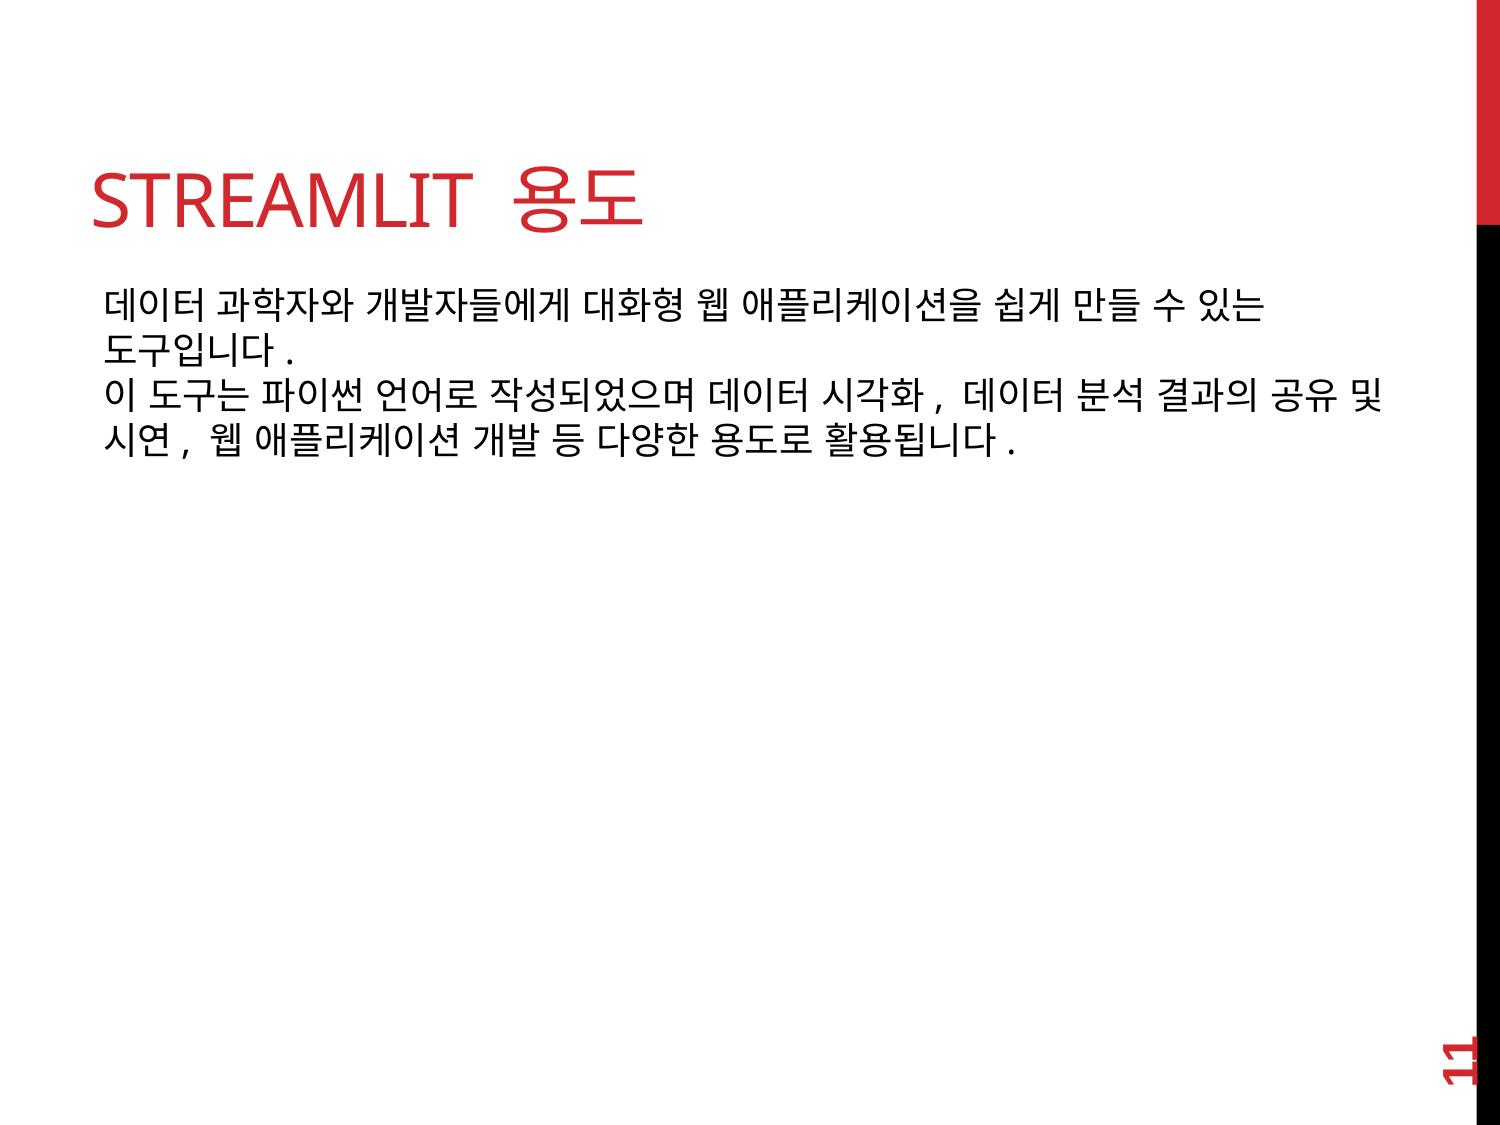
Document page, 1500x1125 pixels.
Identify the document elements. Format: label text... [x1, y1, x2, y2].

text_box 데이터 과학자와 개발자들에게 대화형 웹 애플리케이션을 쉽게 만들 수 있는 도구입니다. 이 도구는 파이썬 언어로 작성되었으며 데이터 시각화, 데이터 분석 결과의 공유 및 시연, 웹 애플리케이션 개발 등 다양한 용도로 활용됩니다. [88, 274, 1412, 470]
slide_number 11 [1427, 887, 1488, 1104]
title STREAMLIT 용도 [75, 25, 1025, 250]
